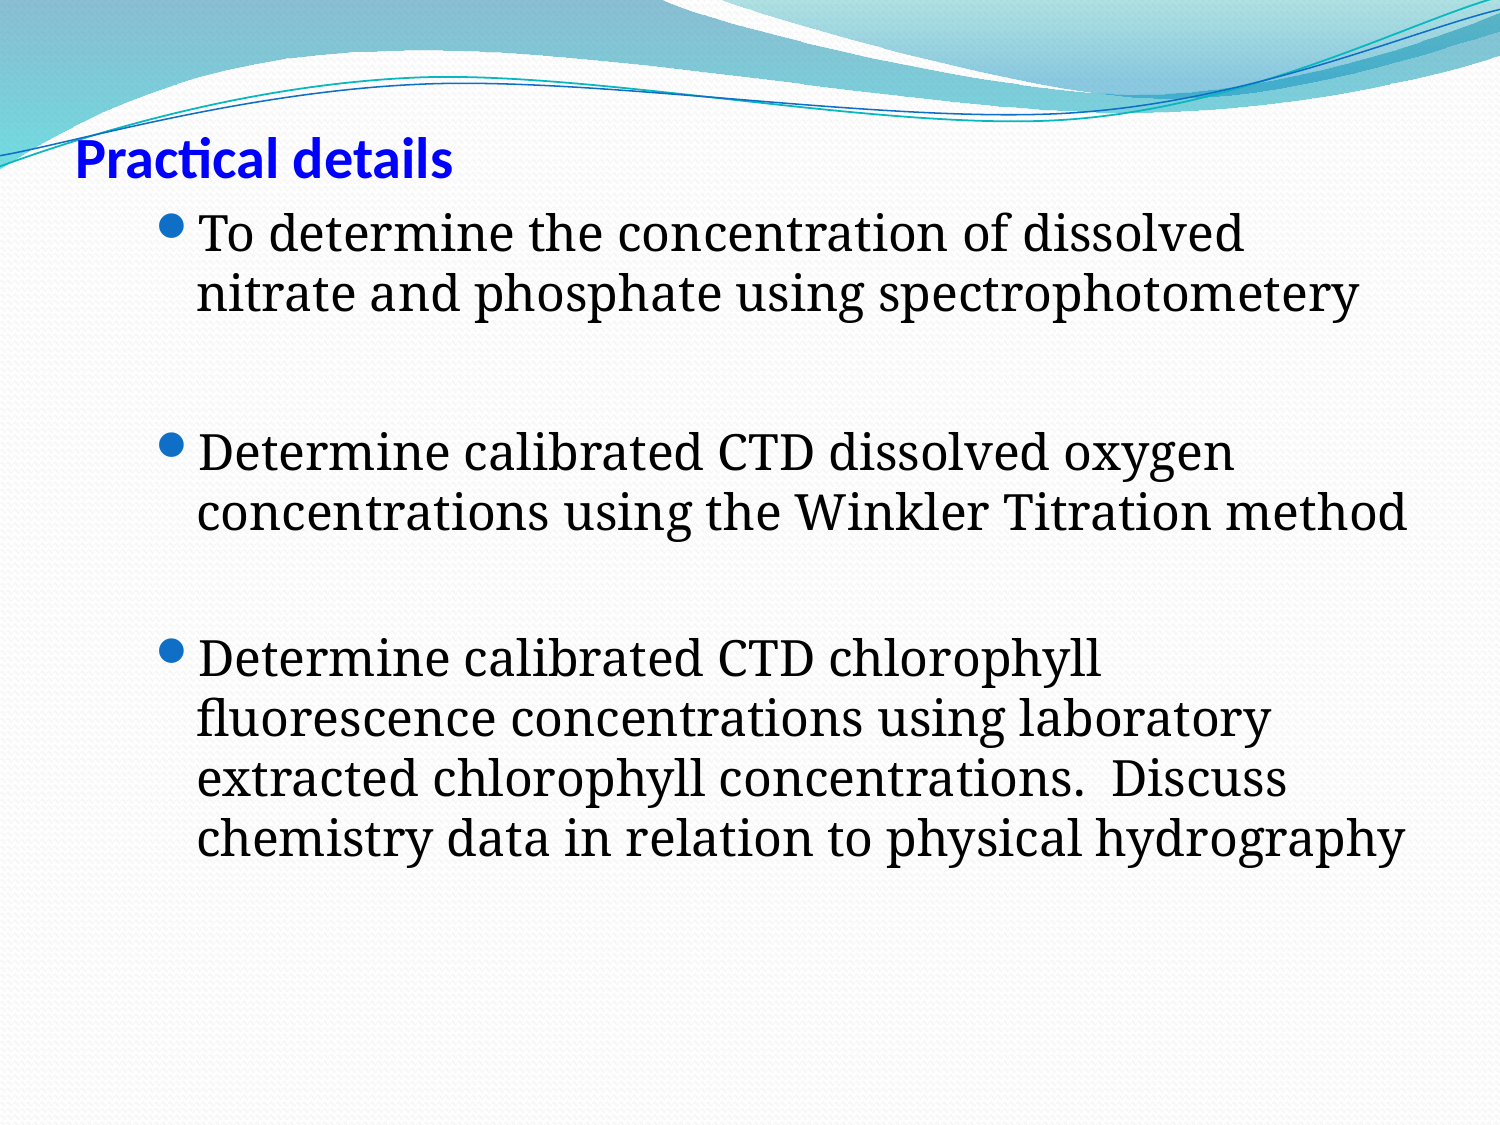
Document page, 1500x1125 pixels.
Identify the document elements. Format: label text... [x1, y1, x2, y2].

title Practical details [75, 115, 1425, 191]
list To determine the concentration of dissolved nitrate and phosphate using spectrophotometery Determine calibrated CTD dissolved oxygen concentrations using the Winkler Titration method Determine calibrated CTD chlorophyll fluorescence concentrations using laboratory extracted chlorophyll concentrations. Discuss chemistry data in relation to physical hydrography [76, 193, 1427, 914]
